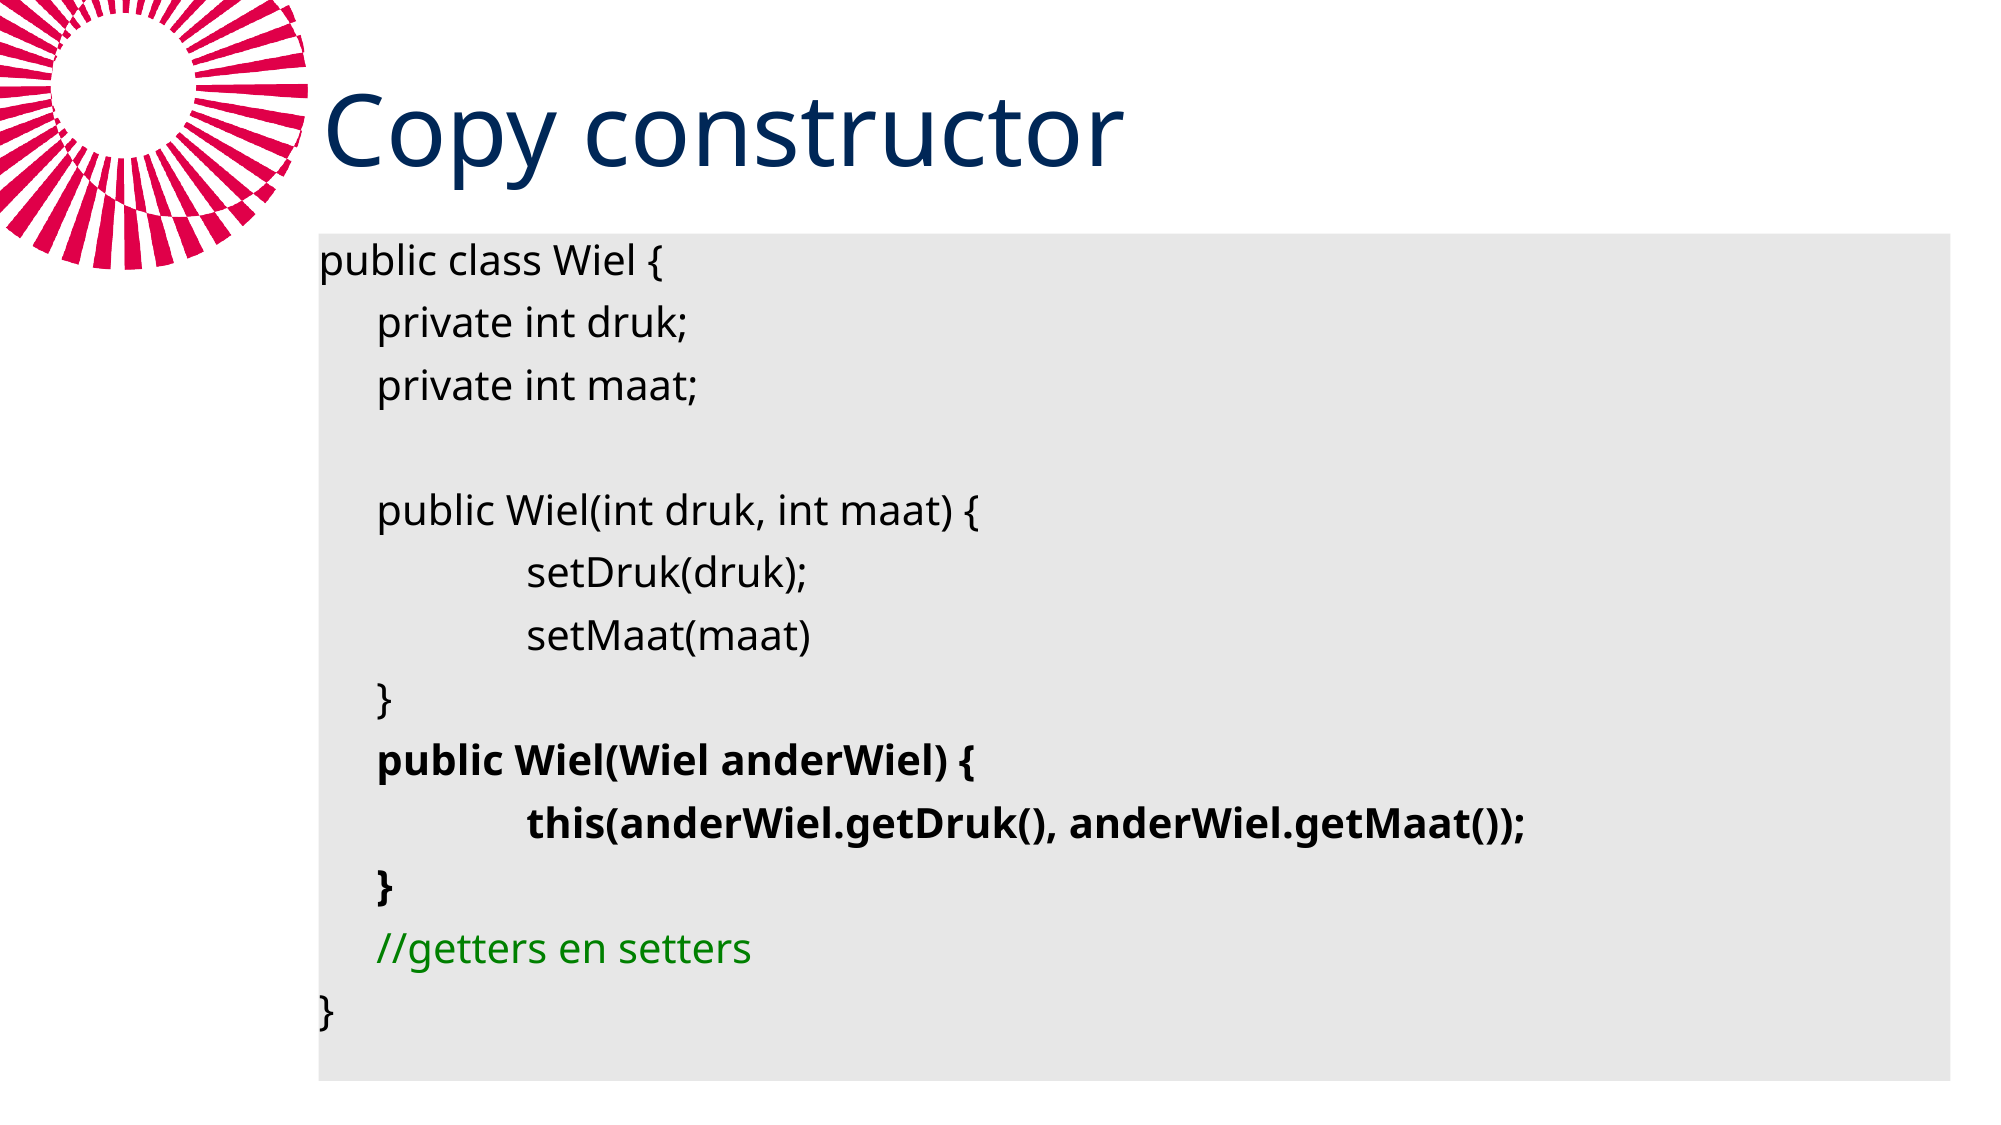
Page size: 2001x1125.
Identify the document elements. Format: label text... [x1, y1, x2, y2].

picture [0, 0, 308, 270]
list public class Wiel { private int druk; private int maat; public Wiel(int druk, int maat) { setDruk(druk); setMaat(maat) } public Wiel(Wiel anderWiel) { this(anderWiel.getDruk(), anderWiel.getMaat()); } //getters en setters } [318, 233, 1951, 1081]
title Copy constructor [307, 59, 1940, 208]
